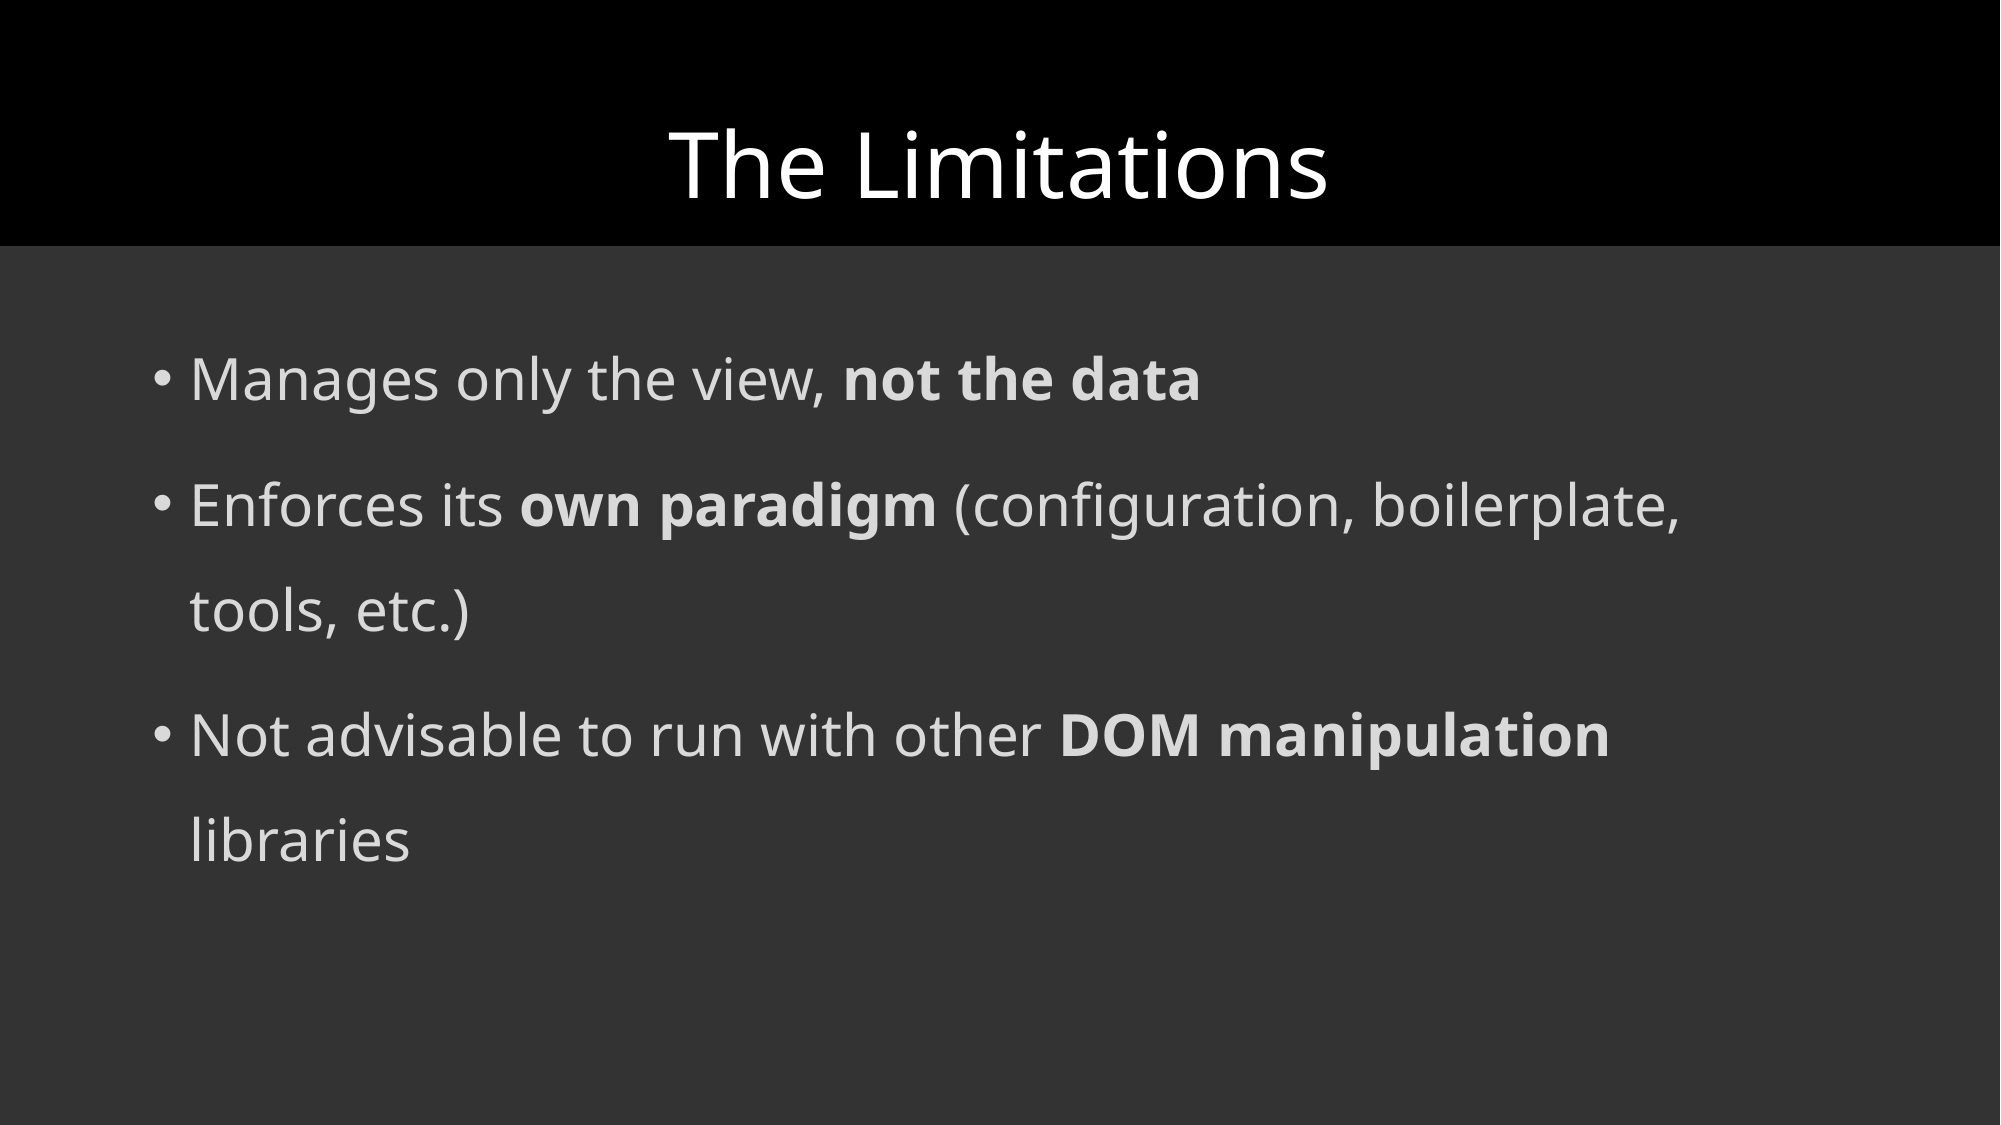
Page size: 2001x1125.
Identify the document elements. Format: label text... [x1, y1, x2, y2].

list Manages only the view, not the data Enforces its own paradigm (configuration, boilerplate, tools, etc.) Not advisable to run with other DOM manipulation libraries [137, 299, 1863, 1014]
title The Limitations [137, 59, 1863, 278]
